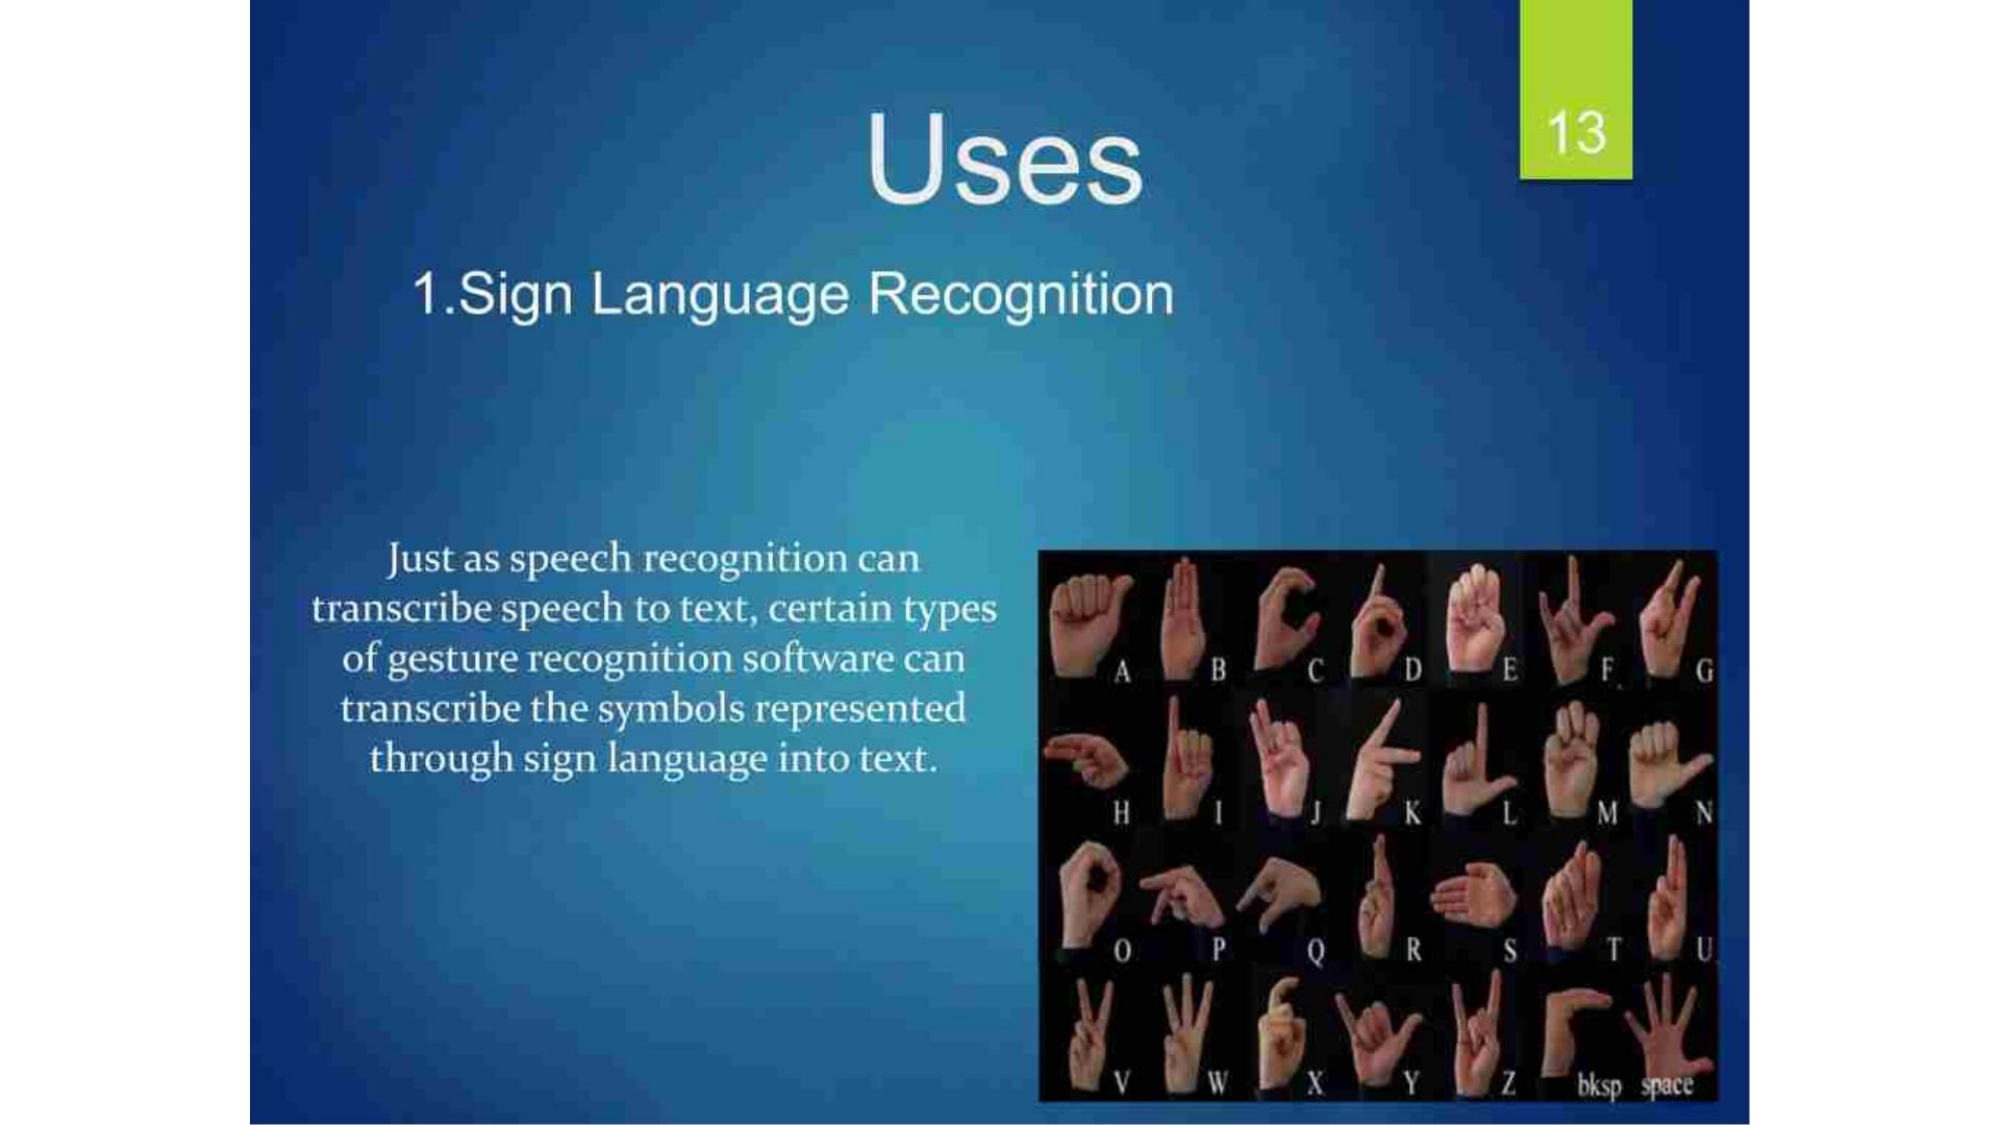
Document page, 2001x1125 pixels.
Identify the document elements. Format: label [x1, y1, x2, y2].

text_box [0, 0, 2000, 1125]
